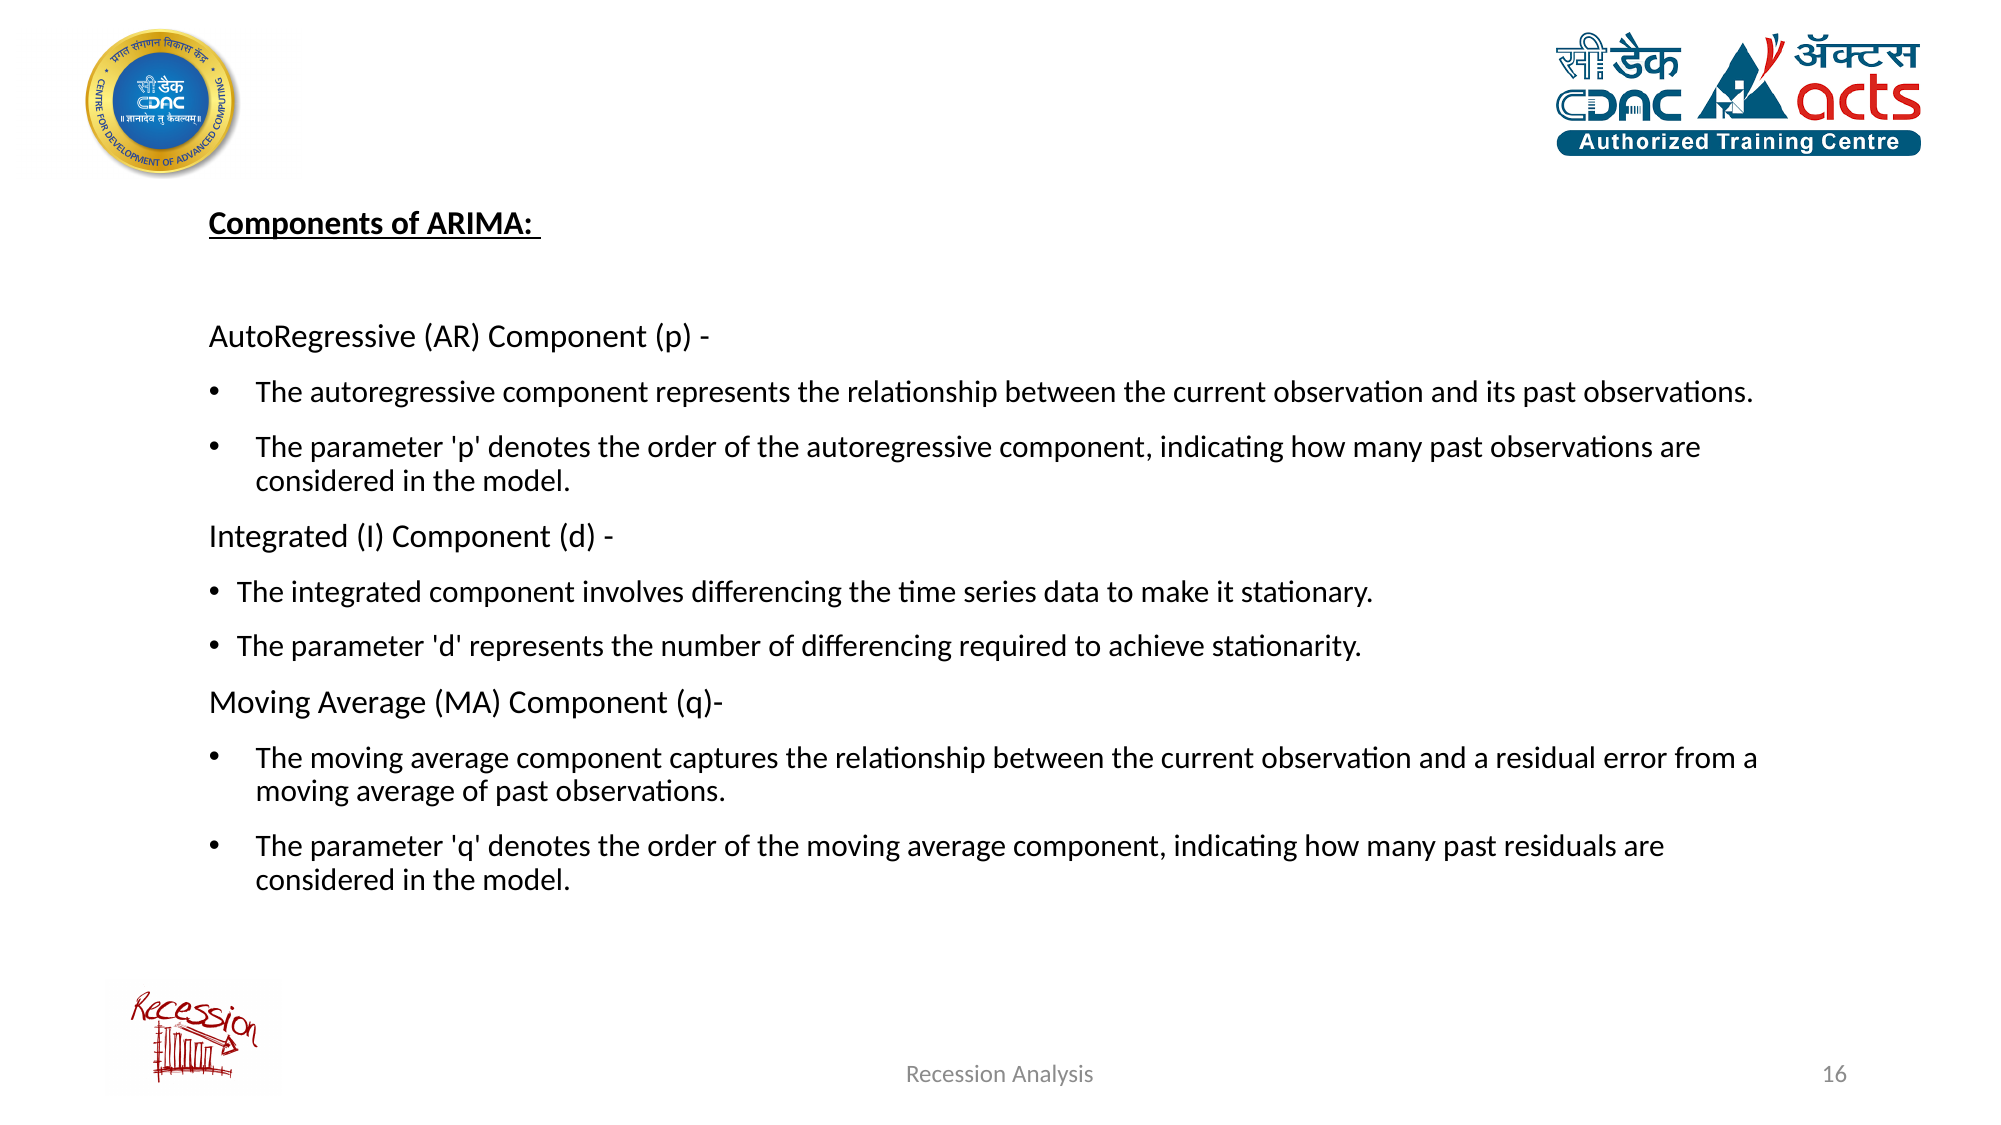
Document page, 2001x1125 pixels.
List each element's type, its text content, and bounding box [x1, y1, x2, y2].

picture [1598, 138, 1608, 149]
picture [1638, 138, 1648, 149]
picture [1623, 134, 1633, 148]
picture [1869, 136, 1874, 149]
picture [1852, 47, 1873, 52]
picture [1683, 137, 1693, 149]
picture [1556, 32, 1921, 139]
picture [1581, 134, 1594, 148]
picture [1556, 147, 1564, 156]
picture [1717, 134, 1729, 148]
picture [1697, 134, 1708, 149]
footer Recession Analysis [662, 1042, 1338, 1103]
slide_number 16 [1412, 1042, 1863, 1103]
picture [1670, 138, 1678, 148]
picture [105, 979, 282, 1096]
picture [1652, 138, 1659, 148]
picture [1840, 137, 1850, 149]
subtitle Components of ARIMA: AutoRegressive (AR) Component (p) - The autoregressive component represents the relationship between the current observation and its past observations. The parameter 'p' denotes the order of the autoregressive component, indicating how many past observations are considered in the model. Integrated (I) Component (d) - The integrated component involves differencing the time series data to make it stationary. The parameter 'd' represents the number of differencing required to achieve stationarity. Moving Average (MA) Component (q)- The moving average component captures the relationship between the current observation and a residual error from a moving average of past observations. The parameter 'q' denotes the order of the moving average component, indicating how many past residuals are considered in the model. [193, 198, 1807, 998]
picture [1801, 137, 1812, 153]
picture [1612, 136, 1618, 149]
picture [1559, 101, 1565, 115]
picture [1787, 137, 1797, 148]
picture [16, 28, 302, 179]
picture [1823, 136, 1834, 149]
picture [1859, 137, 1865, 148]
picture [1878, 137, 1885, 148]
picture [1914, 150, 1921, 156]
picture [1743, 137, 1751, 148]
picture [1903, 47, 1910, 53]
picture [1731, 137, 1738, 148]
picture [1888, 137, 1898, 149]
picture [1765, 138, 1774, 148]
